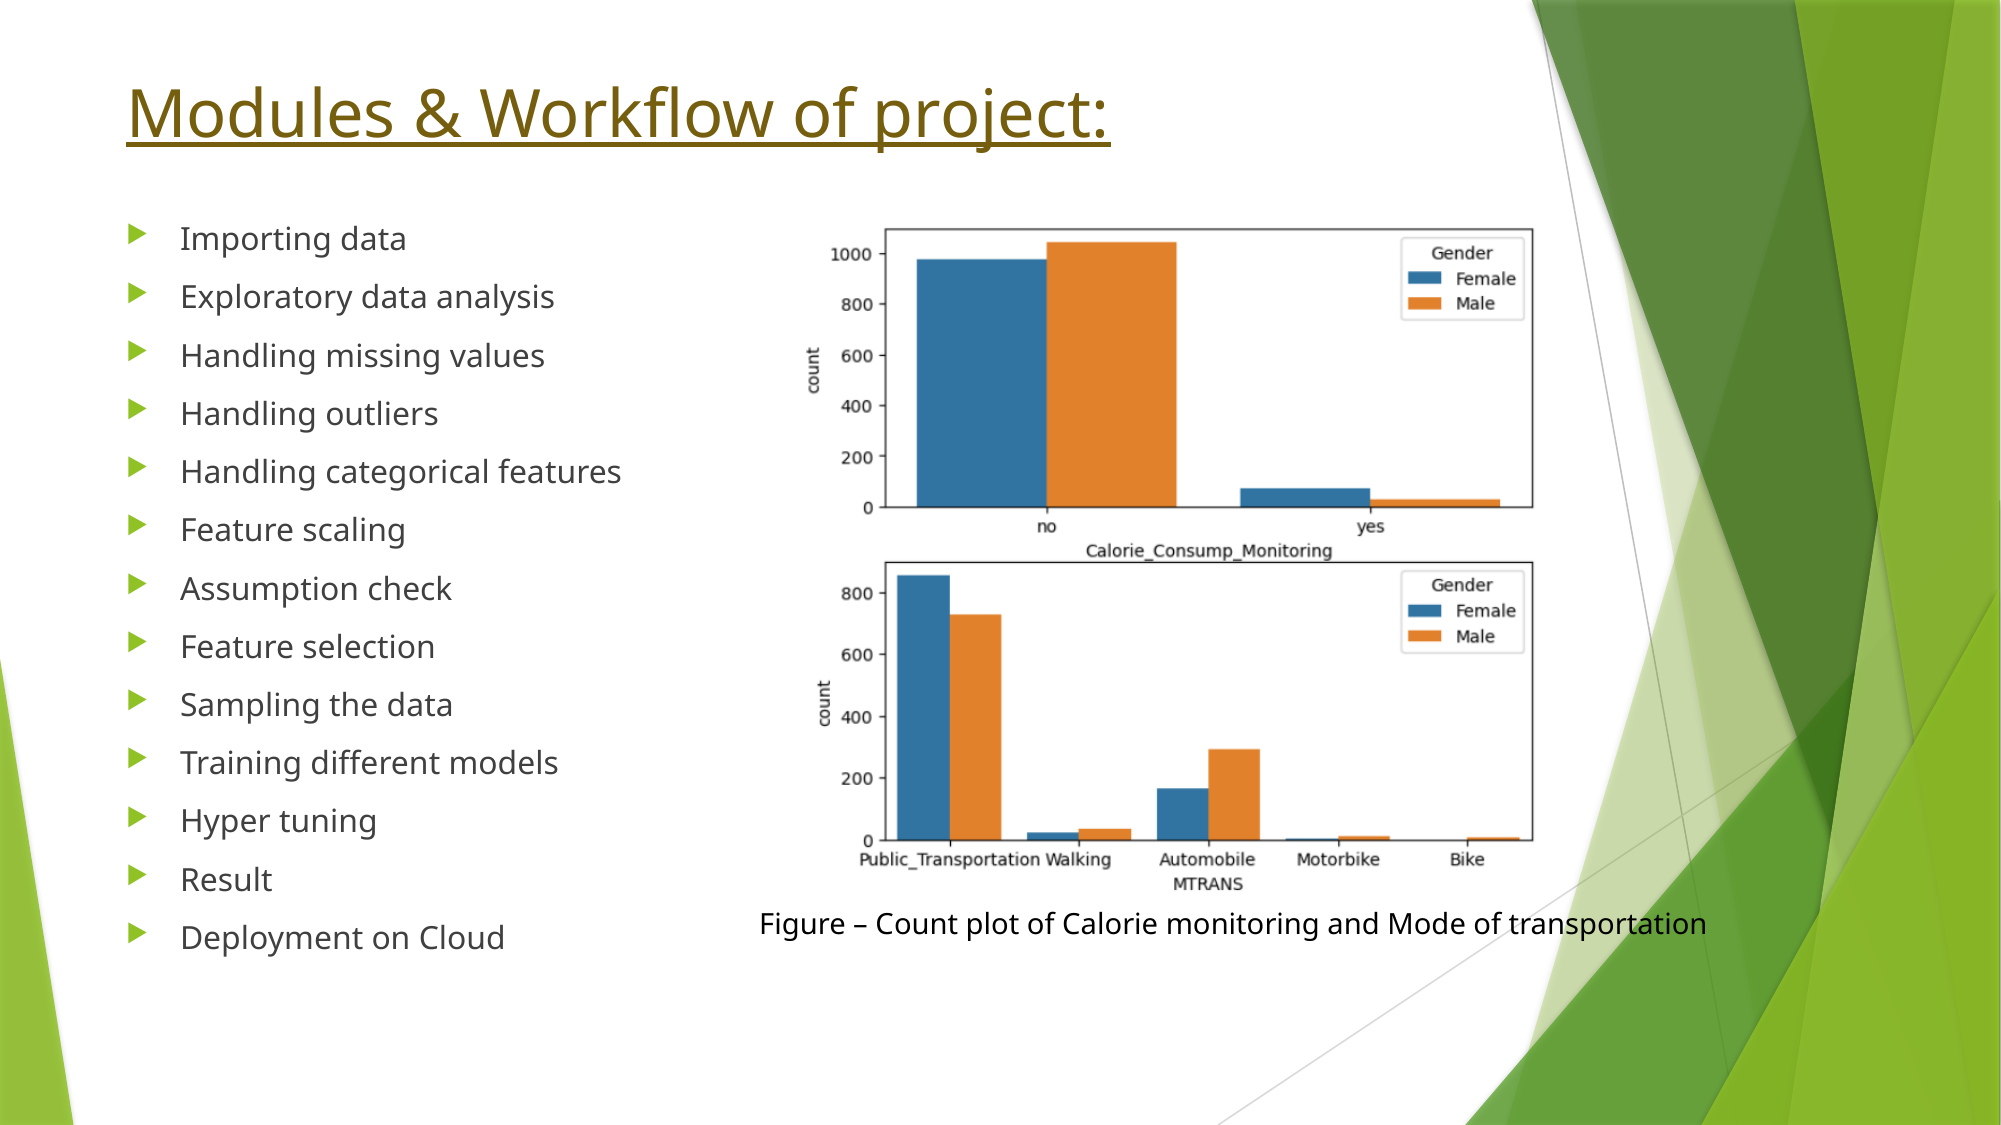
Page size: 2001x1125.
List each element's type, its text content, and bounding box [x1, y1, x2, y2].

title Modules & Workflow of project: [111, 62, 1522, 211]
picture [803, 226, 1542, 899]
text_box Figure – Count plot of Calorie monitoring and Mode of transportation [744, 898, 1739, 948]
list Importing data Exploratory data analysis Handling missing values Handling outliers Handling categorical features Feature scaling Assumption check Feature selection Sampling the data Training different models Hyper tuning Result Deployment on Cloud [111, 211, 1522, 965]
